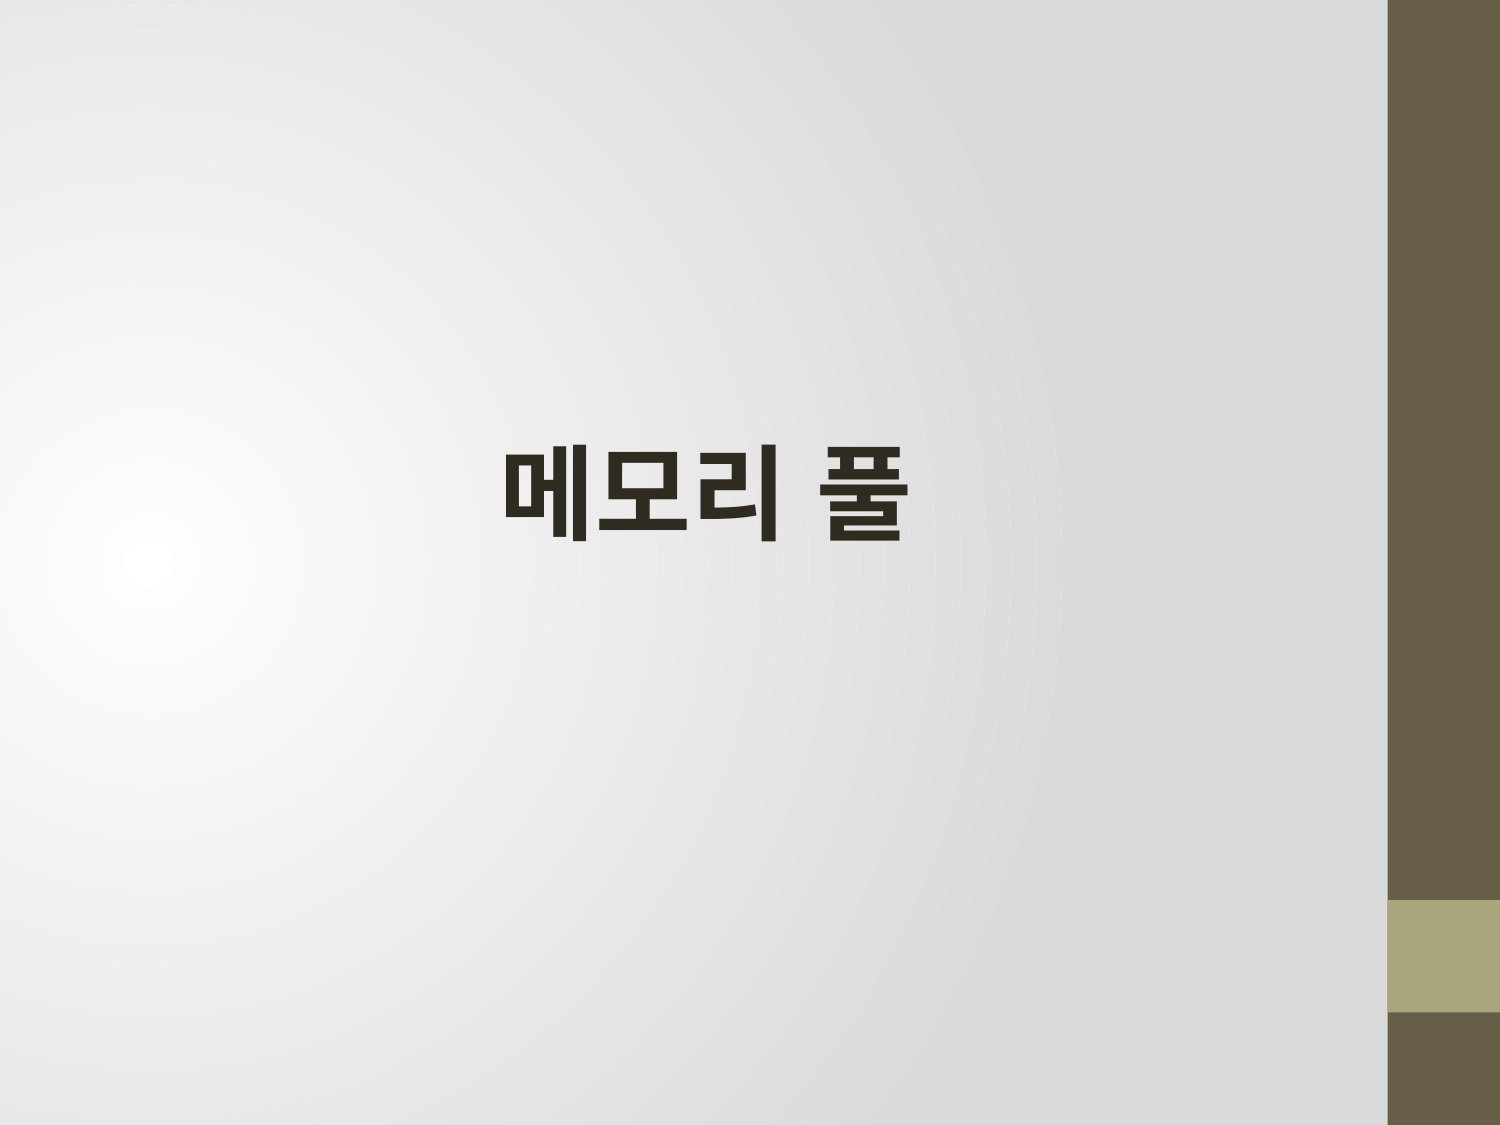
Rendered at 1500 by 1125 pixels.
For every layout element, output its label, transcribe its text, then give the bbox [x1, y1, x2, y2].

text_box 메모리 풀 [484, 420, 928, 561]
